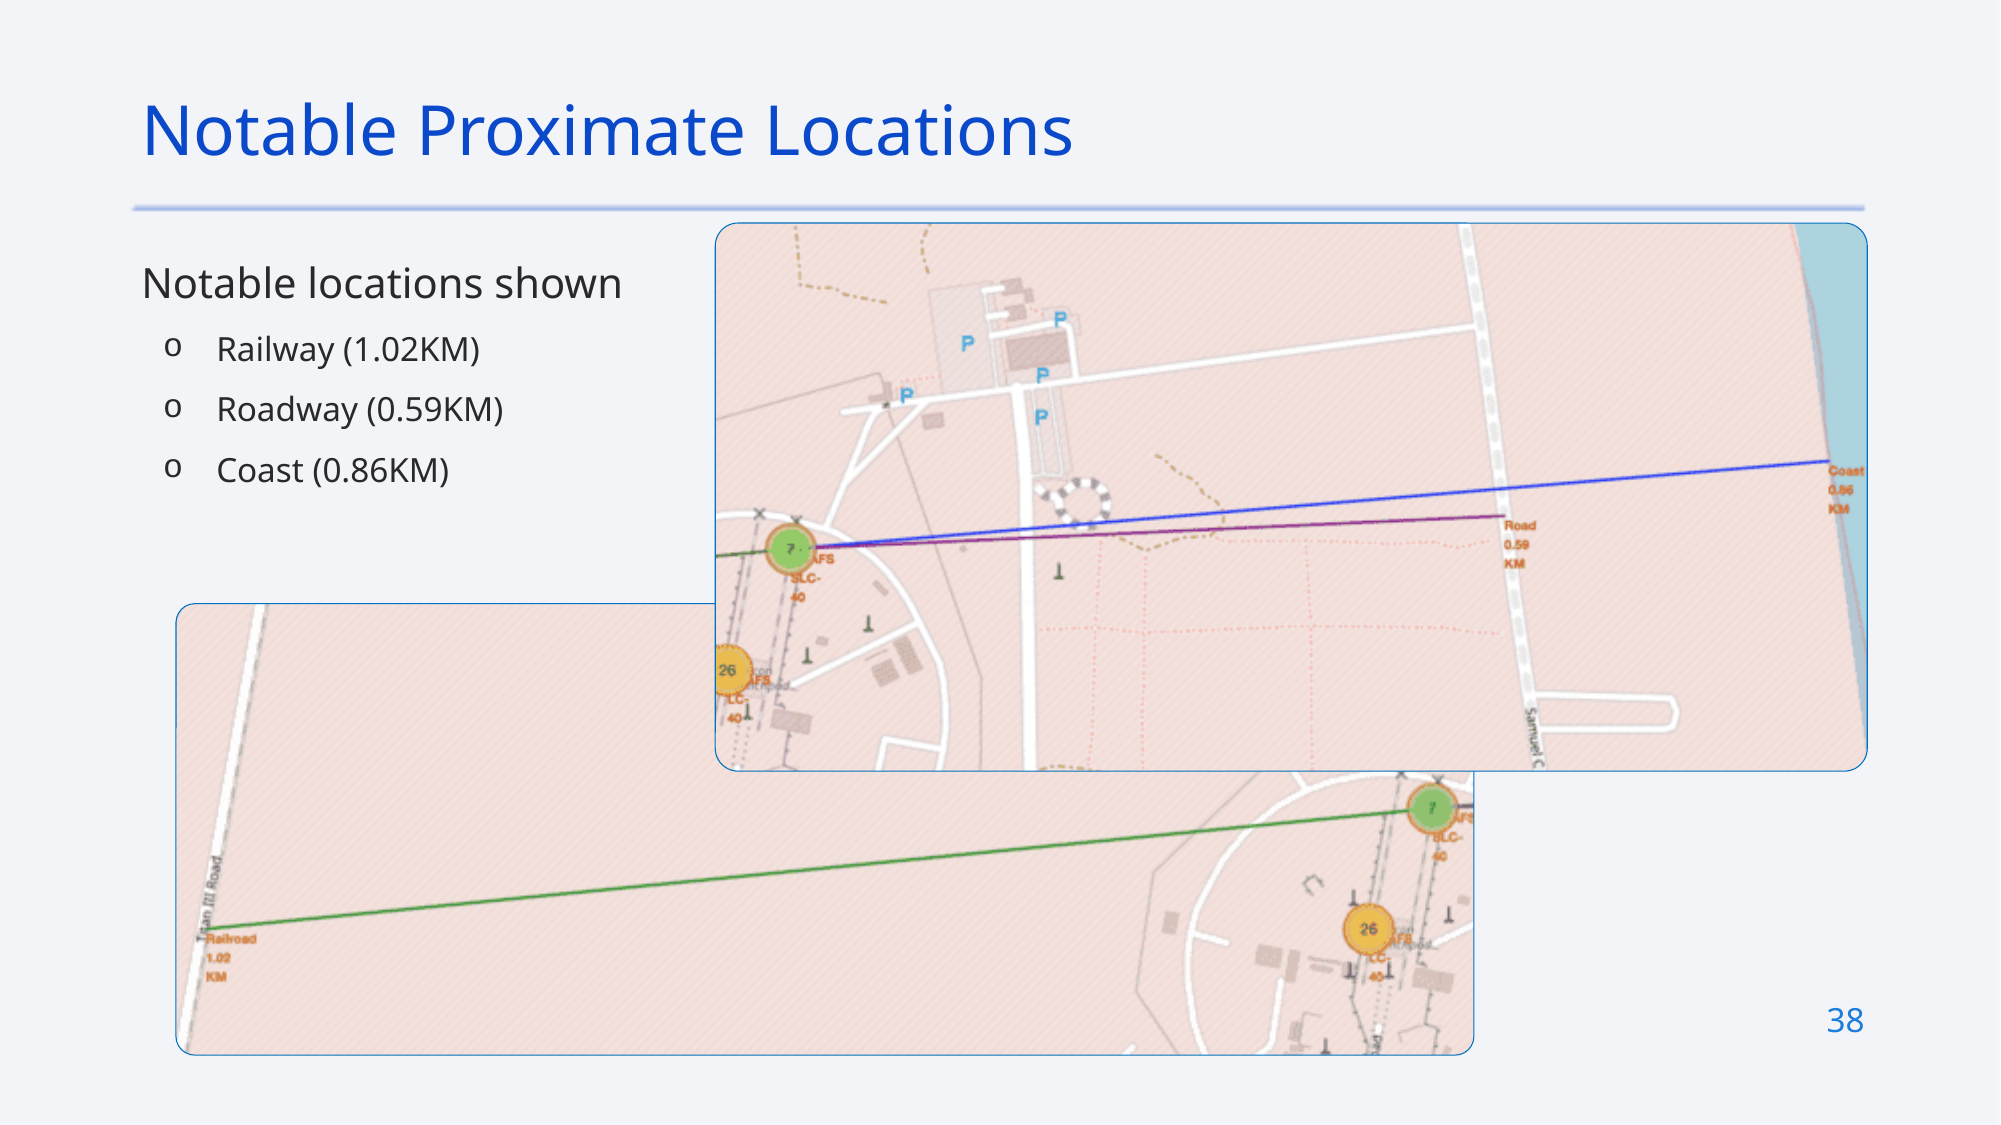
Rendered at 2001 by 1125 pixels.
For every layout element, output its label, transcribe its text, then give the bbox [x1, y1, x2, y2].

list Notable locations shown Railway (1.02KM) Roadway (0.59KM) Coast (0.86KM) [126, 249, 714, 958]
slide_number 38 [1474, 988, 1880, 1055]
picture [0, 0, 2001, 1125]
text_box Notable Proximate Locations [126, 88, 1852, 179]
